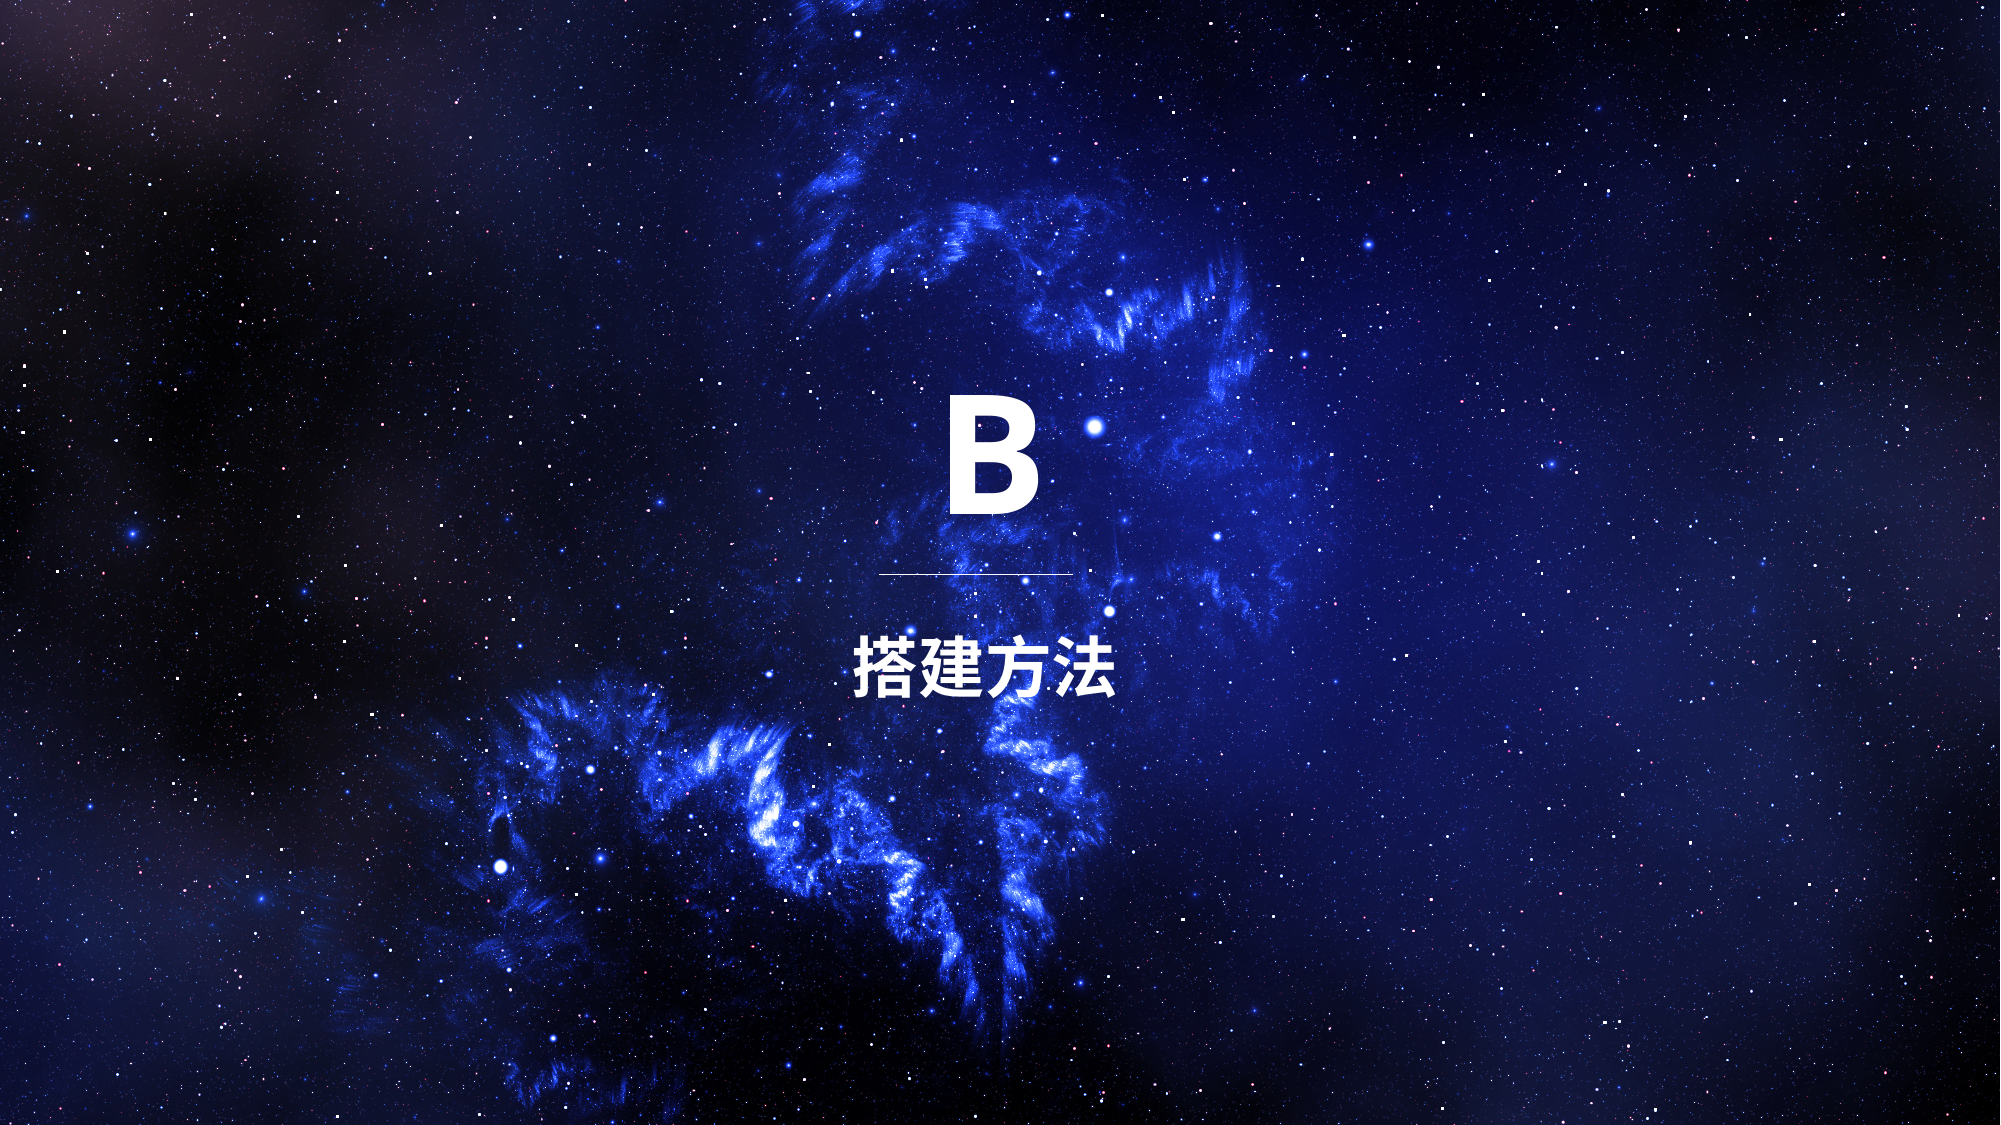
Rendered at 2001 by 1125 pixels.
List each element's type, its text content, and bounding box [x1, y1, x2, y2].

text_box B [921, 340, 1074, 555]
title 搭建方法 [836, 629, 1145, 713]
picture [0, 0, 2000, 1125]
